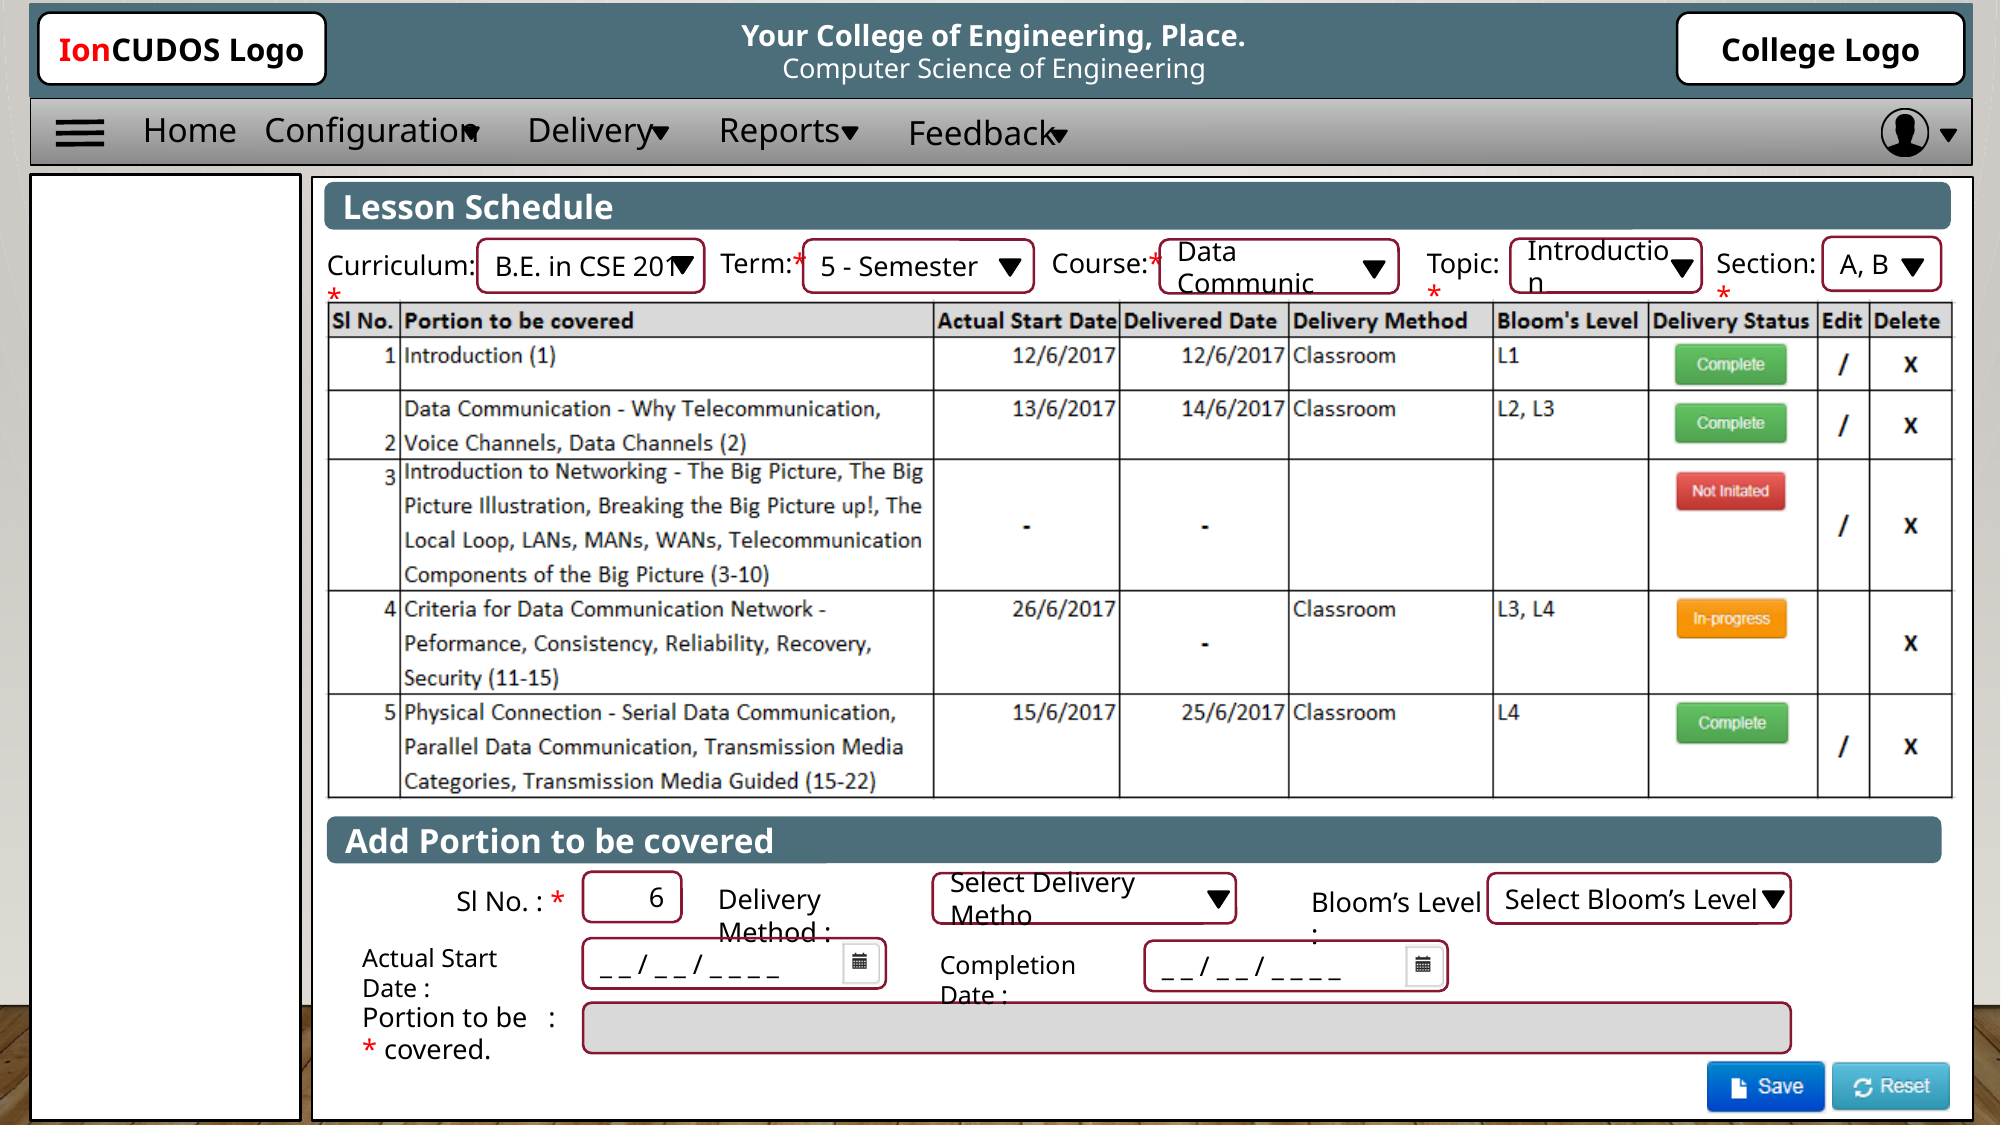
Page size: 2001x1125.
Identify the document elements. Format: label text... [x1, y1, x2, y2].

text_box Select Bloom’s Level [1486, 871, 1793, 925]
picture [325, 299, 1956, 800]
text_box [1762, 890, 1785, 909]
picture [0, 1005, 2000, 1125]
text_box [1939, 128, 1957, 143]
text_box [1050, 129, 1068, 144]
text_box Delivery Method : [703, 875, 933, 956]
text_box Actual Start Date : [347, 935, 566, 1010]
text_box Sl No. : * [357, 876, 583, 924]
text_box Configuration [249, 101, 502, 157]
text_box [311, 176, 1974, 1122]
picture [1707, 1060, 1827, 1114]
text_box Select Delivery Metho [931, 871, 1238, 925]
text_box Data Communic [1158, 238, 1400, 295]
text_box Section:* [1701, 239, 1844, 299]
text_box College Logo [1675, 11, 1966, 86]
text_box [998, 258, 1022, 277]
text_box A, B [1821, 235, 1943, 293]
picture [1405, 944, 1444, 988]
text_box Lesson Schedule [324, 181, 1951, 230]
picture [842, 941, 881, 985]
text_box Add Portion to be covered [326, 816, 1942, 864]
text_box Home [128, 101, 249, 157]
text_box Curriculum:* [312, 241, 494, 321]
text_box Topic:* [1412, 238, 1521, 299]
text_box 6 [581, 870, 683, 924]
text_box Introduction [1509, 237, 1704, 294]
text_box Portion to be : * covered. [347, 992, 583, 1073]
text_box Bloom’s Level : [1296, 877, 1501, 958]
text_box _ _ / _ _ / _ _ _ _ [1143, 939, 1450, 993]
text_box 5 - Semester [801, 238, 1036, 294]
picture [1832, 1061, 1950, 1112]
picture [1875, 102, 1936, 163]
text_box Reports [704, 101, 887, 157]
text_box [29, 173, 302, 1122]
text_box [1362, 260, 1386, 279]
text_box [1670, 259, 1694, 278]
text_box Delivery [512, 101, 695, 157]
text_box [652, 126, 669, 141]
text_box [29, 3, 1973, 98]
text_box Course:* [1036, 239, 1162, 287]
text_box [671, 256, 694, 275]
text_box Term:* [705, 239, 806, 287]
text_box _ _ / _ _ / _ _ _ _ [581, 936, 888, 990]
text_box Your College of Engineering, Place. Computer Science of Engineering [548, 11, 1440, 90]
text_box Completion Date : [925, 942, 1160, 1017]
text_box IonCUDOS Logo [37, 11, 327, 86]
text_box [462, 126, 480, 141]
text_box [841, 126, 859, 141]
text_box [581, 1001, 1793, 1055]
text_box [1207, 890, 1230, 909]
text_box [30, 98, 1973, 166]
text_box Feedback [893, 104, 1076, 160]
text_box B.E. in CSE 201 [476, 237, 705, 294]
text_box [1901, 258, 1925, 277]
